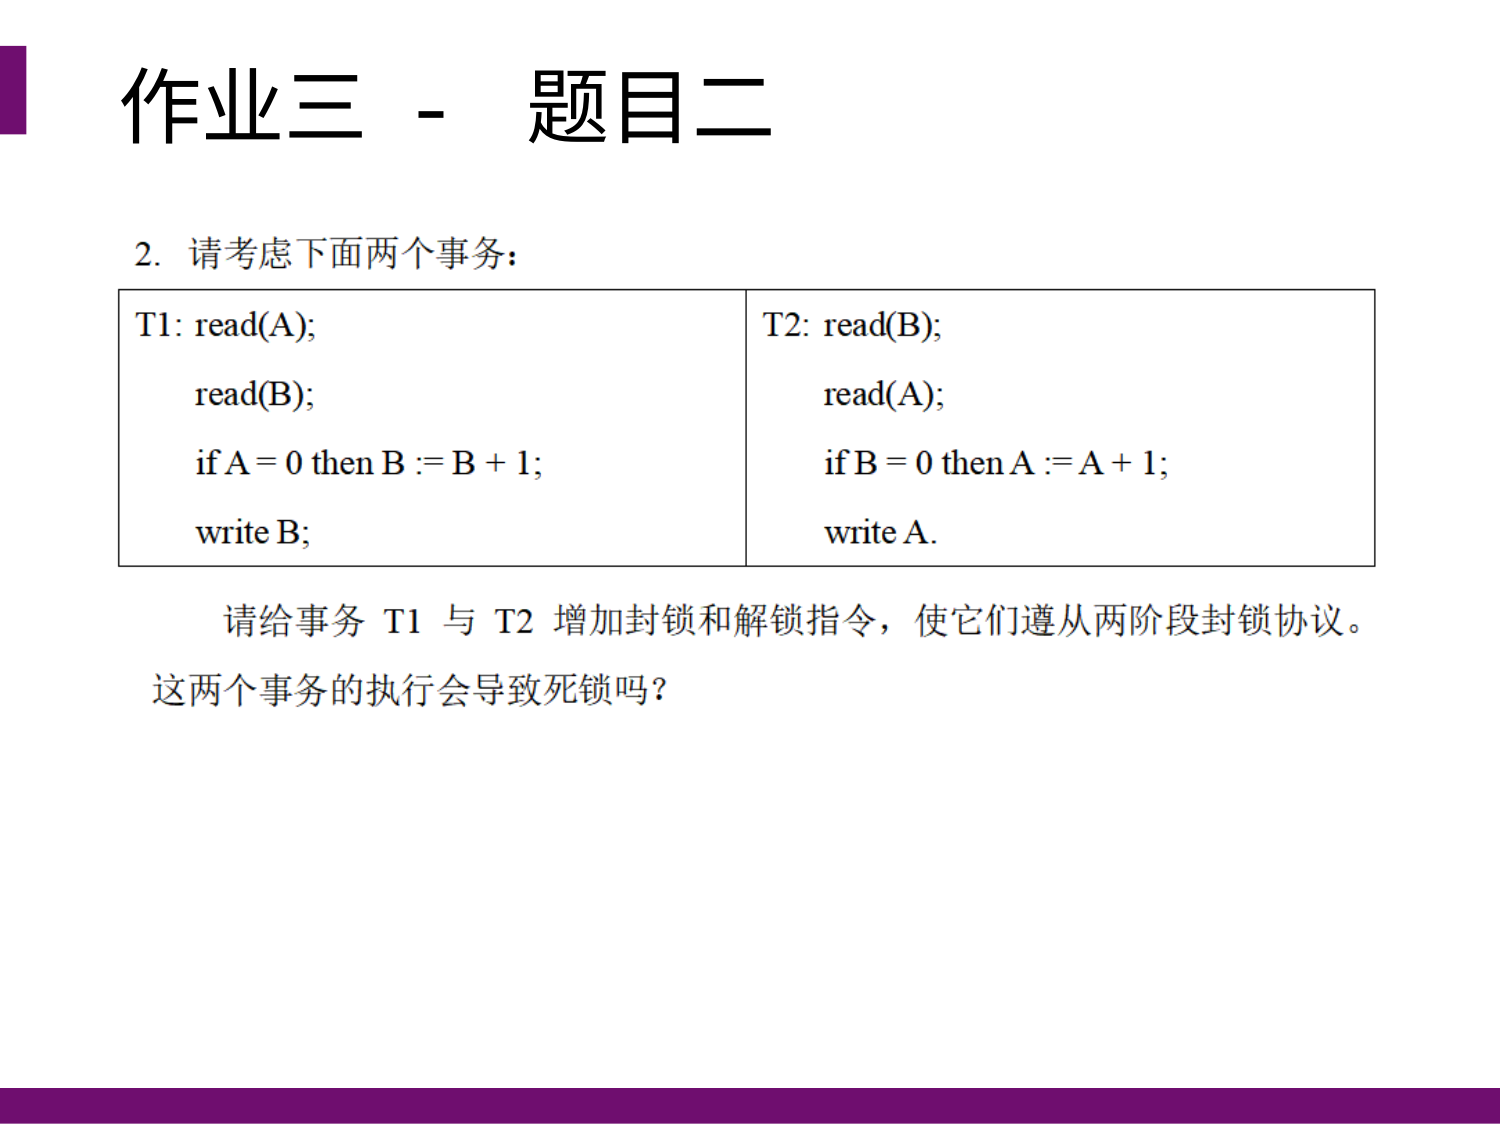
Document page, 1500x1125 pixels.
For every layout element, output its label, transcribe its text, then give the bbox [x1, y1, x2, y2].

title 作业三 - 题目二 [103, 45, 1397, 176]
picture [142, 600, 1384, 728]
picture [92, 220, 1384, 574]
slide_number [1059, 1088, 1397, 1124]
